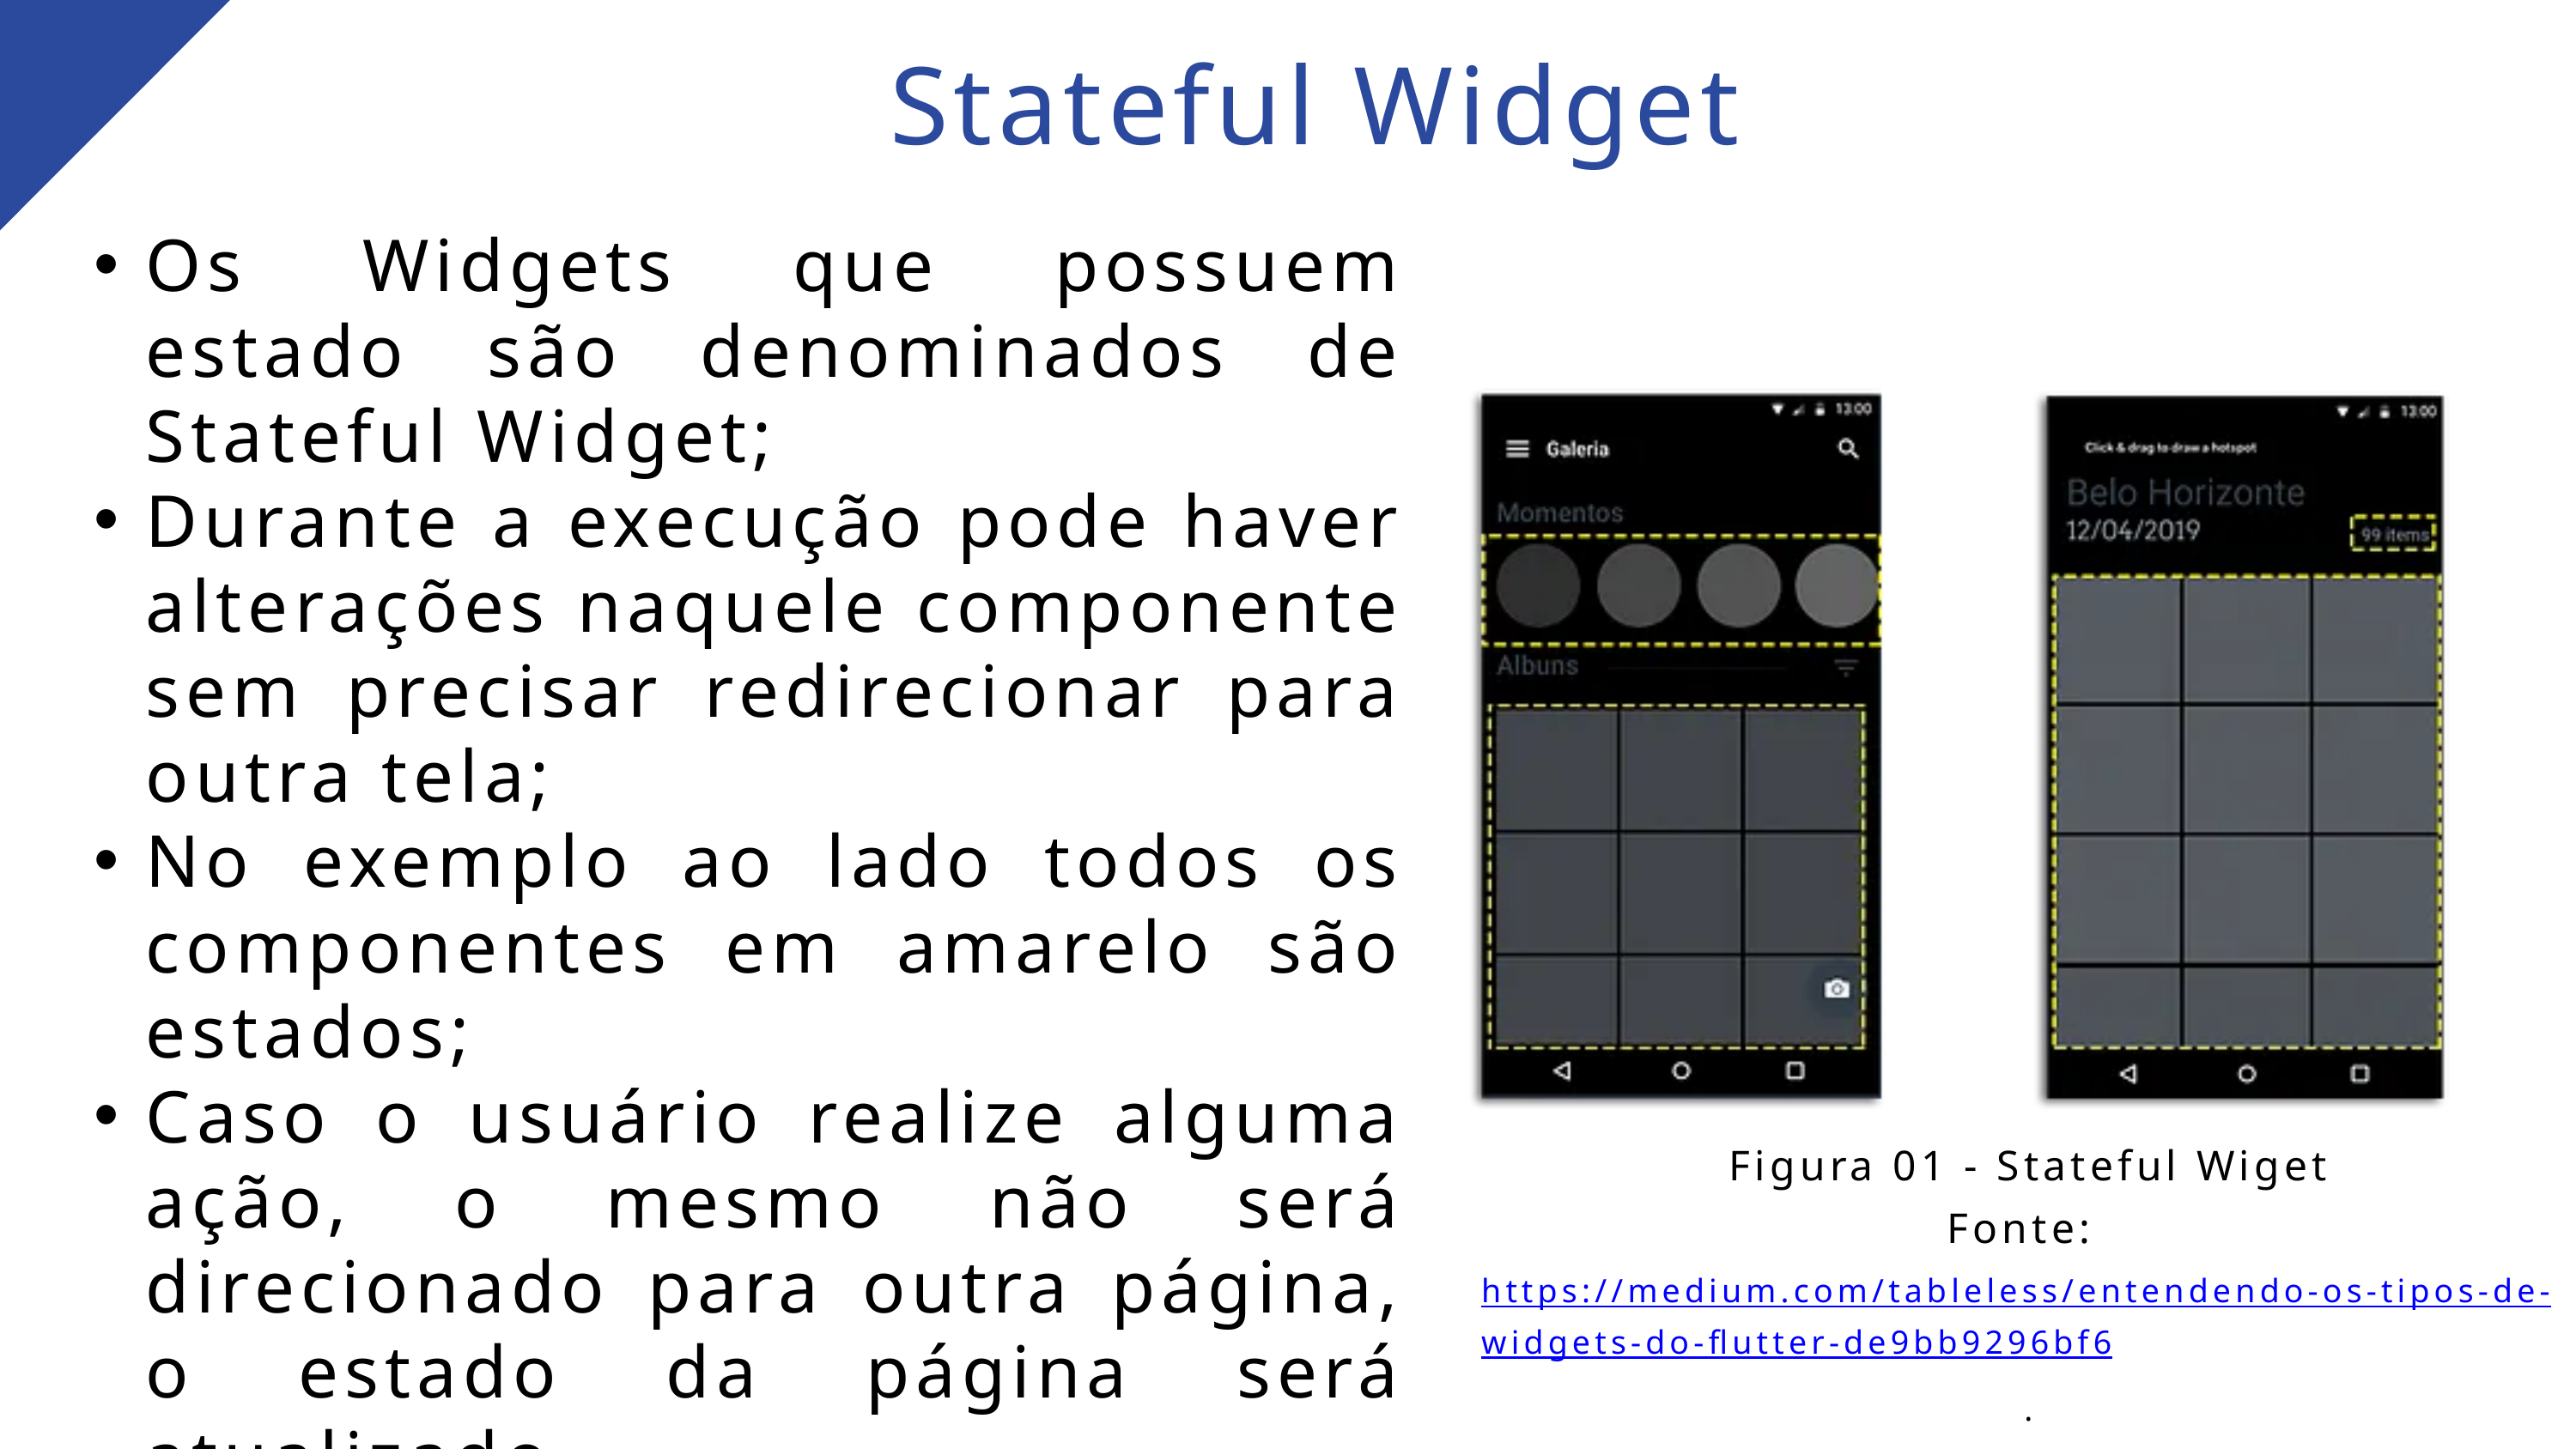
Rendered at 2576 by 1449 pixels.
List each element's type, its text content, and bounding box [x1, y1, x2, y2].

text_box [0, 0, 231, 231]
text_box Os Widgets que possuem estado são denominados de Stateful Widget; Durante a execução pode haver alterações naquele componente sem precisar redirecionar para outra tela; No exemplo ao lado todos os componentes em amarelo são estados; Caso o usuário realize alguma ação, o mesmo não será direcionado para outra página, o estado da página será atualizado. [42, 221, 1406, 1449]
text_box Figura 01 - Stateful Wiget Fonte: https://medium.com/tableless/entendendo-os-tipos-de-widgets-do-flutter-de9bb9296bf6. [1480, 1126, 2576, 1377]
text_box Stateful Widget [671, 53, 1959, 167]
text_box [1406, 360, 2546, 1134]
